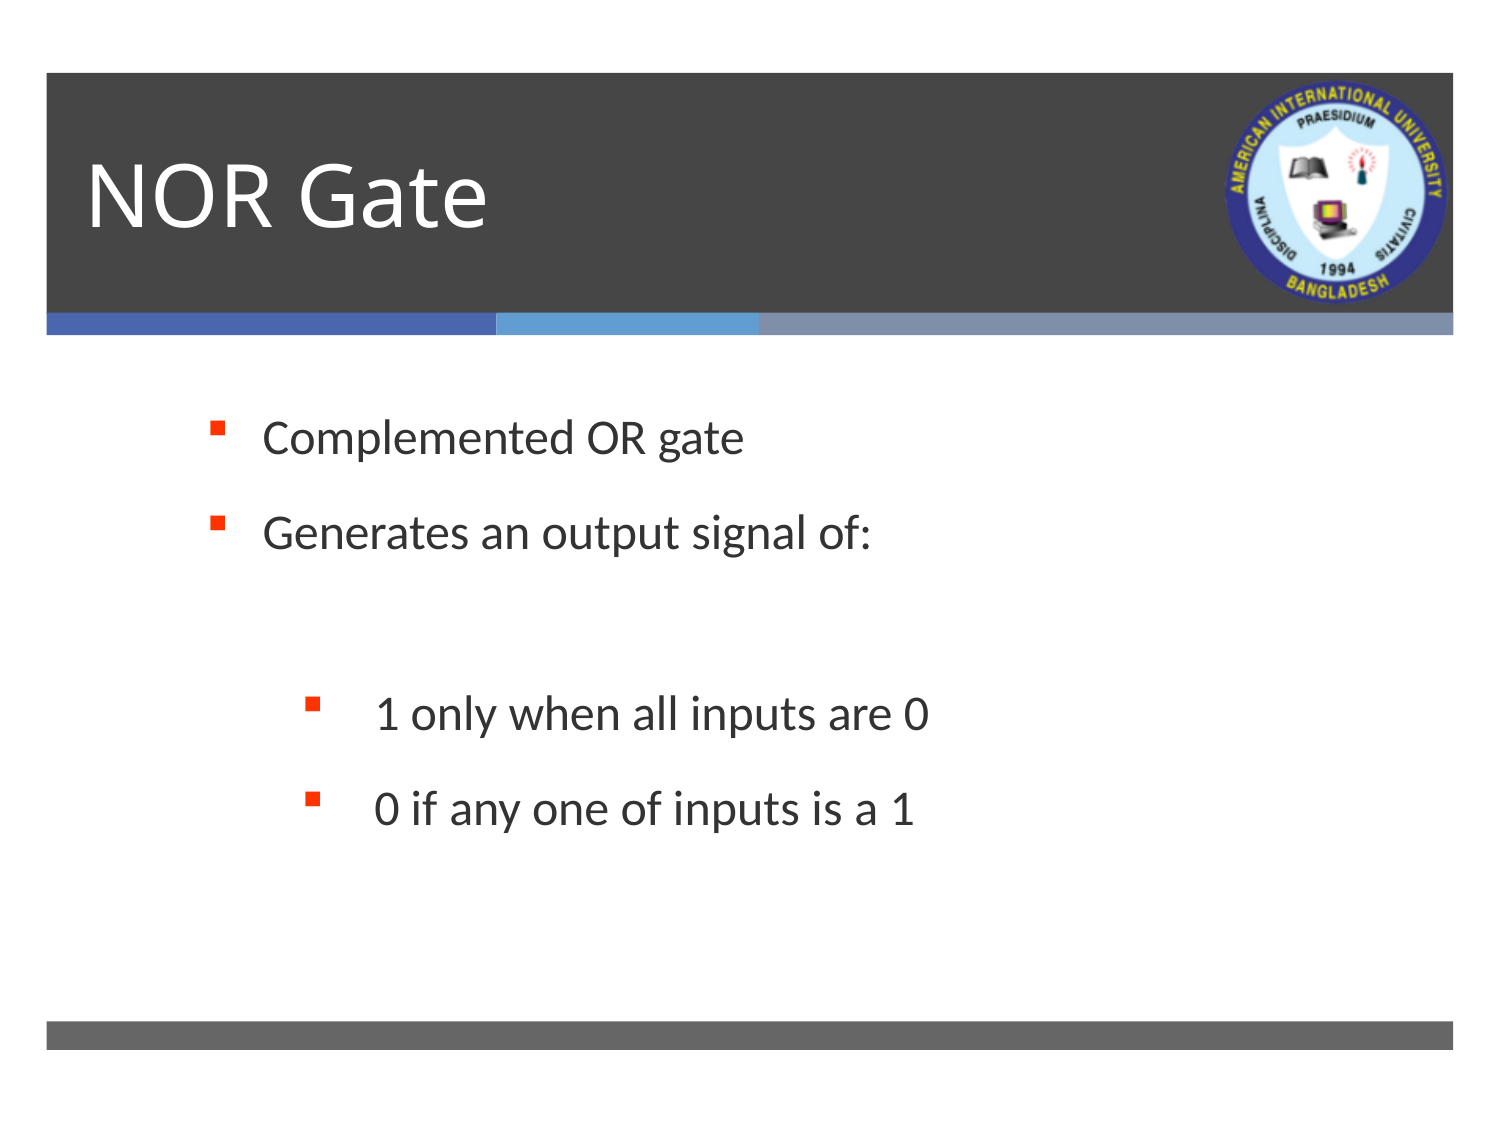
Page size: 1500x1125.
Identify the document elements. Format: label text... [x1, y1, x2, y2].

text_box Complemented OR gate Generates an output signal of: 1 only when all inputs are 0 0 if any one of inputs is a 1 [204, 404, 959, 836]
title NOR Gate [69, 73, 1351, 253]
picture [1220, 75, 1454, 310]
